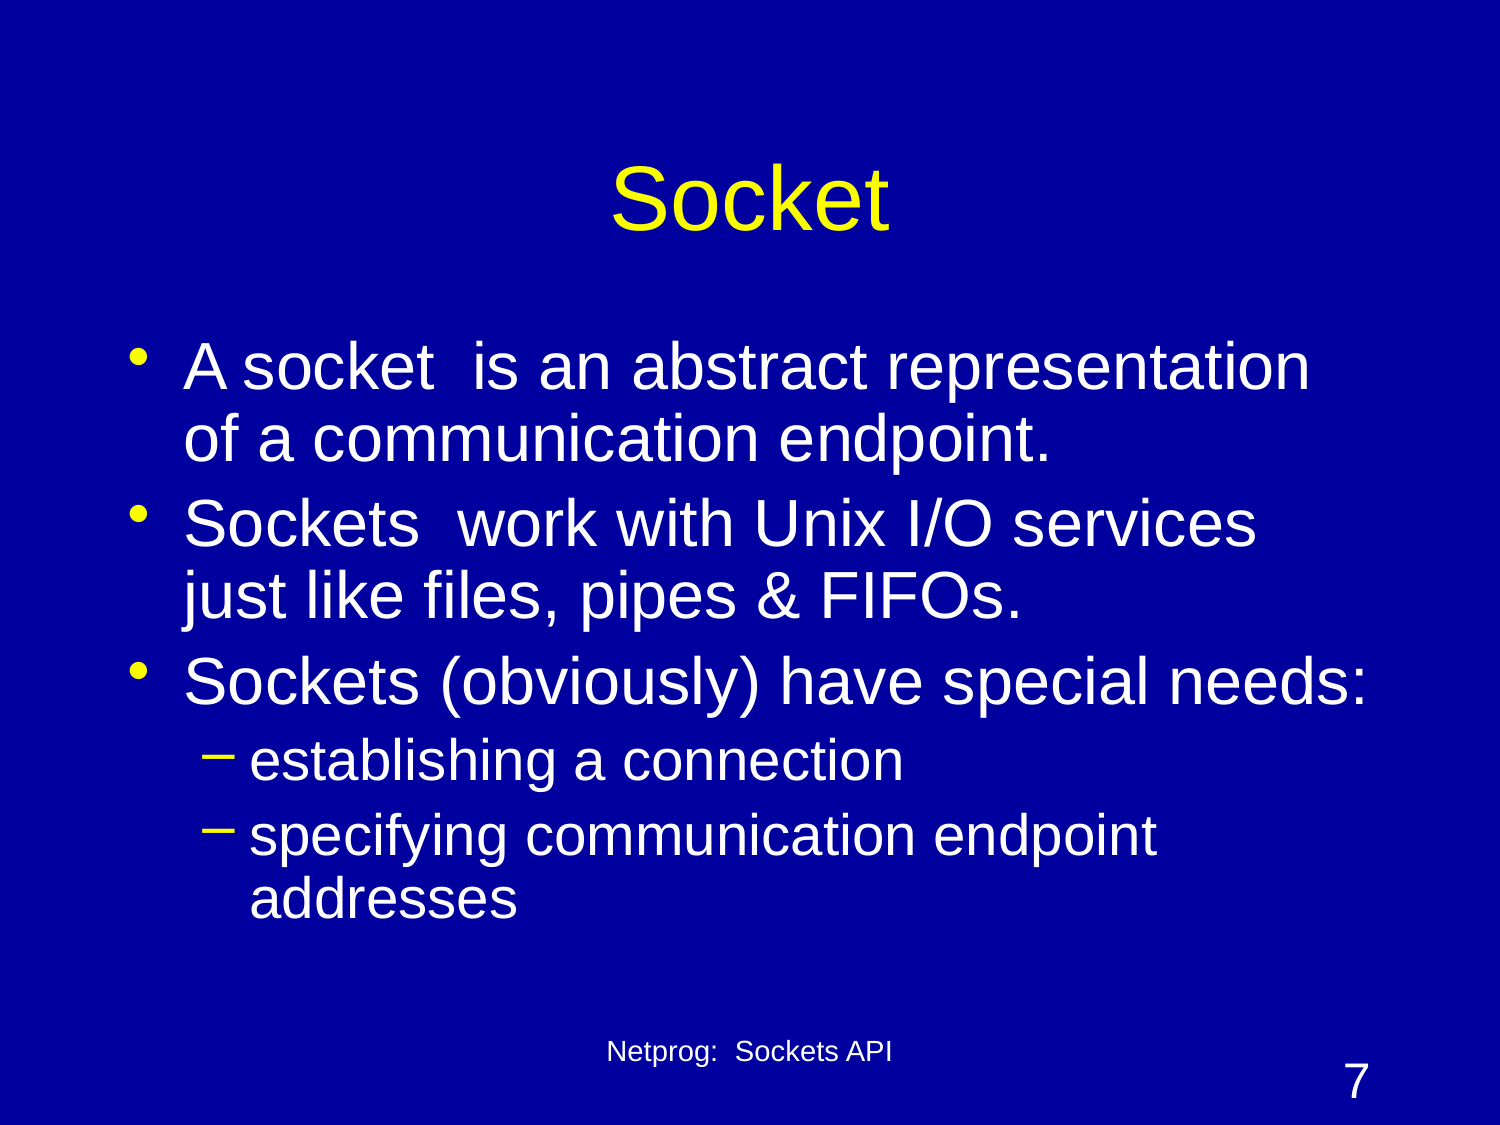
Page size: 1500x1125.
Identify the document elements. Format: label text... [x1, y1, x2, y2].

title Socket [111, 99, 1388, 288]
list A socket is an abstract representation of a communication endpoint. Sockets work with Unix I/O services just like files, pipes & FIFOs. Sockets (obviously) have special needs: establishing a connection specifying communication endpoint addresses [111, 324, 1388, 1001]
footer Netprog: Sockets API [437, 1024, 1063, 1101]
